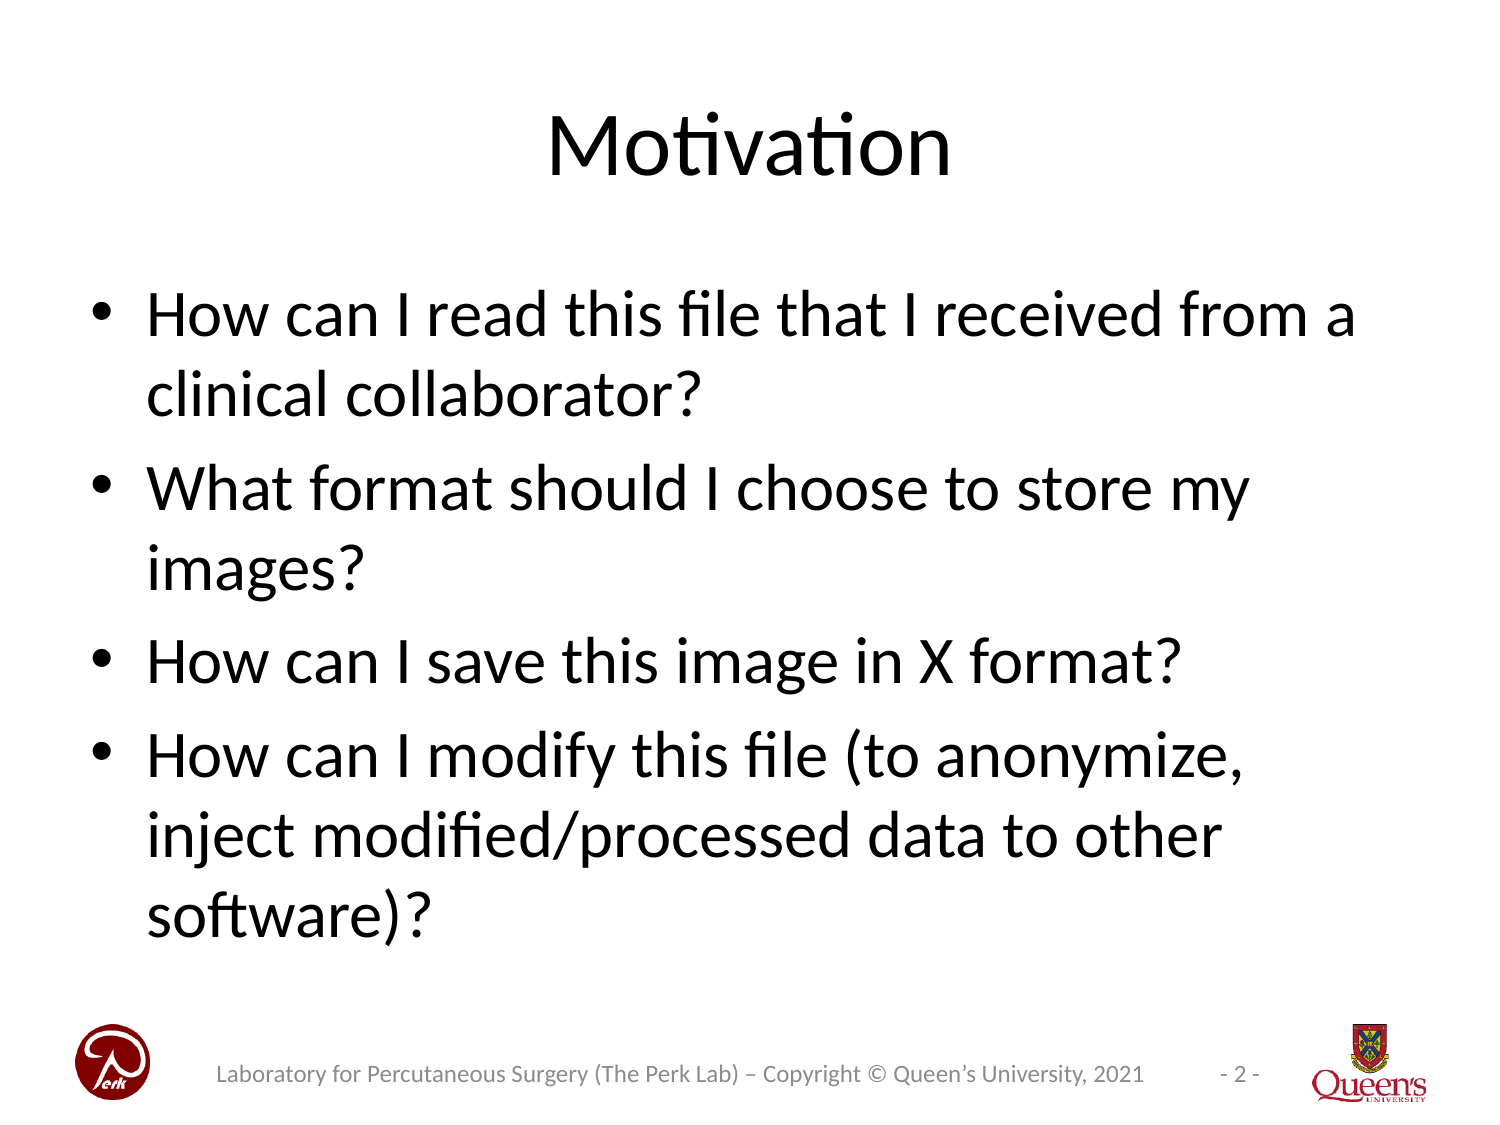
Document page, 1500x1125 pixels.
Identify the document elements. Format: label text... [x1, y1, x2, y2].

title Motivation [75, 45, 1425, 233]
picture [1312, 1024, 1426, 1102]
picture [75, 1024, 150, 1100]
slide_number - 2 - [1187, 1042, 1275, 1103]
footer Laboratory for Percutaneous Surgery (The Perk Lab) – Copyright © Queen’s University, 2021 [187, 1042, 1175, 1103]
list How can I read this file that I received from a clinical collaborator? What format should I choose to store my images? How can I save this image in X format? How can I modify this file (to anonymize, inject modified/processed data to other software)? [75, 262, 1425, 1005]
